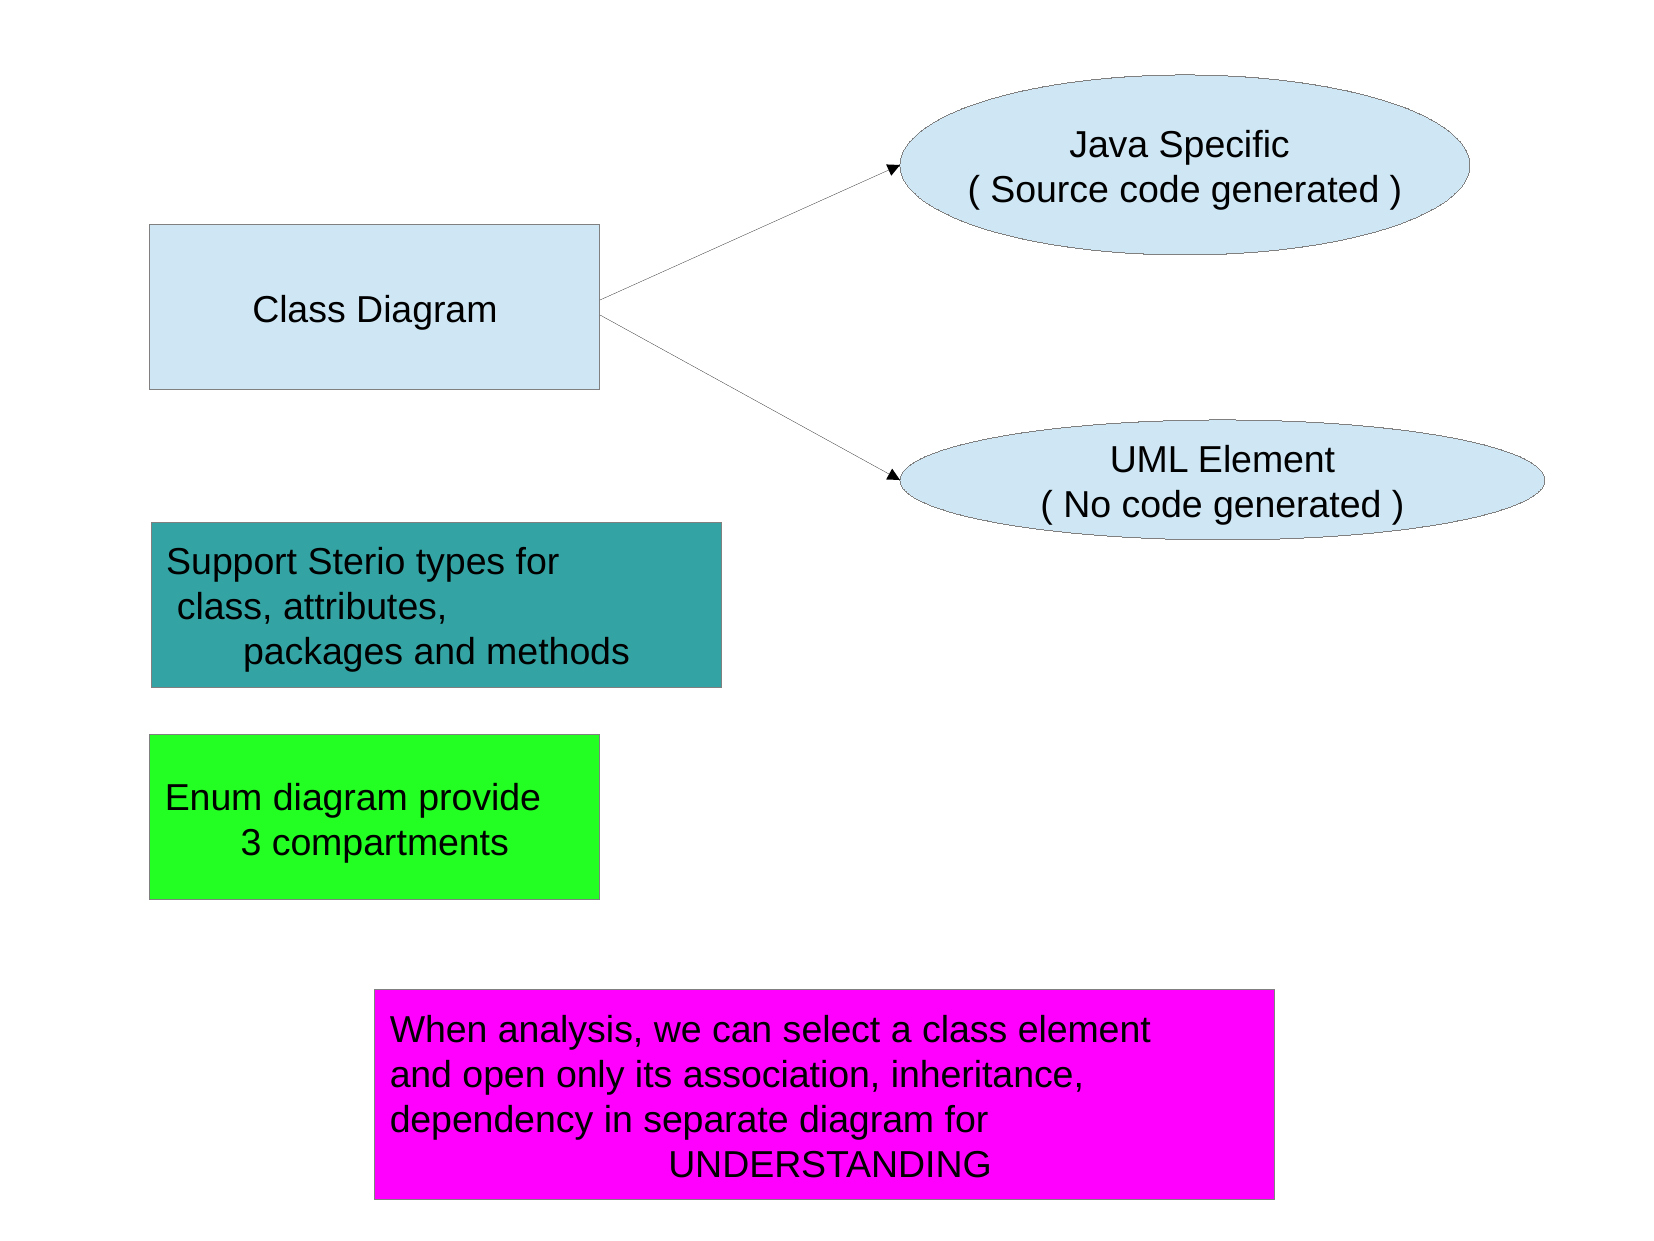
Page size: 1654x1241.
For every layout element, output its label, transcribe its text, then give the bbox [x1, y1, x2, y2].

text_box UML Element ( No code generated ) [900, 419, 1545, 540]
text_box When analysis, we can select a class element and open only its association, inheritance, dependency in separate diagram for UNDERSTANDING [374, 989, 1275, 1200]
text_box Class Diagram [149, 224, 600, 390]
text_box [599, 164, 901, 301]
text_box Java Specific ( Source code generated ) [899, 74, 1470, 255]
text_box Enum diagram provide 3 compartments [149, 734, 600, 900]
text_box [599, 314, 901, 481]
text_box Support Sterio types for class, attributes, packages and methods [151, 522, 722, 688]
